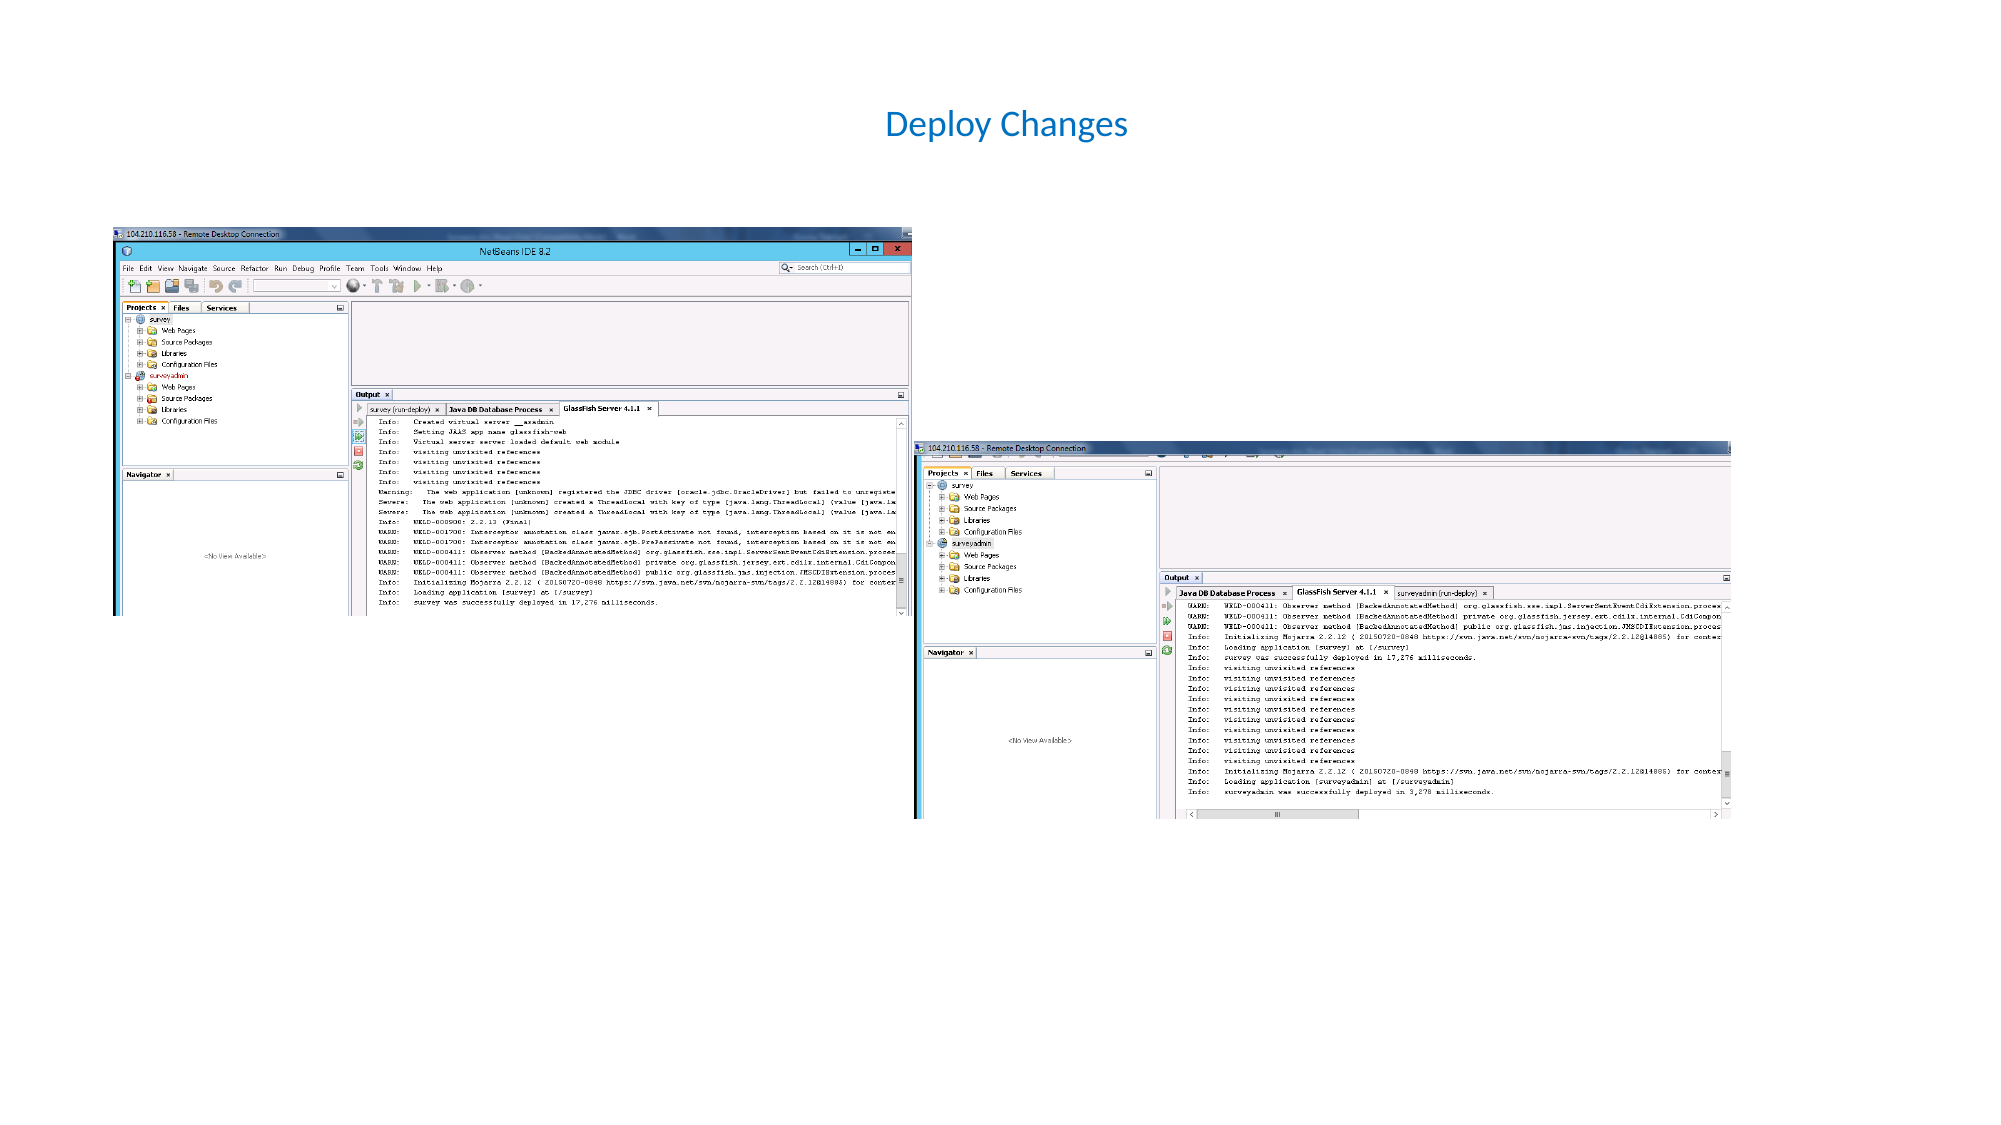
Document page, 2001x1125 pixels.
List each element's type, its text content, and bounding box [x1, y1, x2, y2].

text_box Deploy Changes [570, 91, 1227, 151]
picture [914, 441, 1731, 819]
picture [113, 227, 912, 616]
